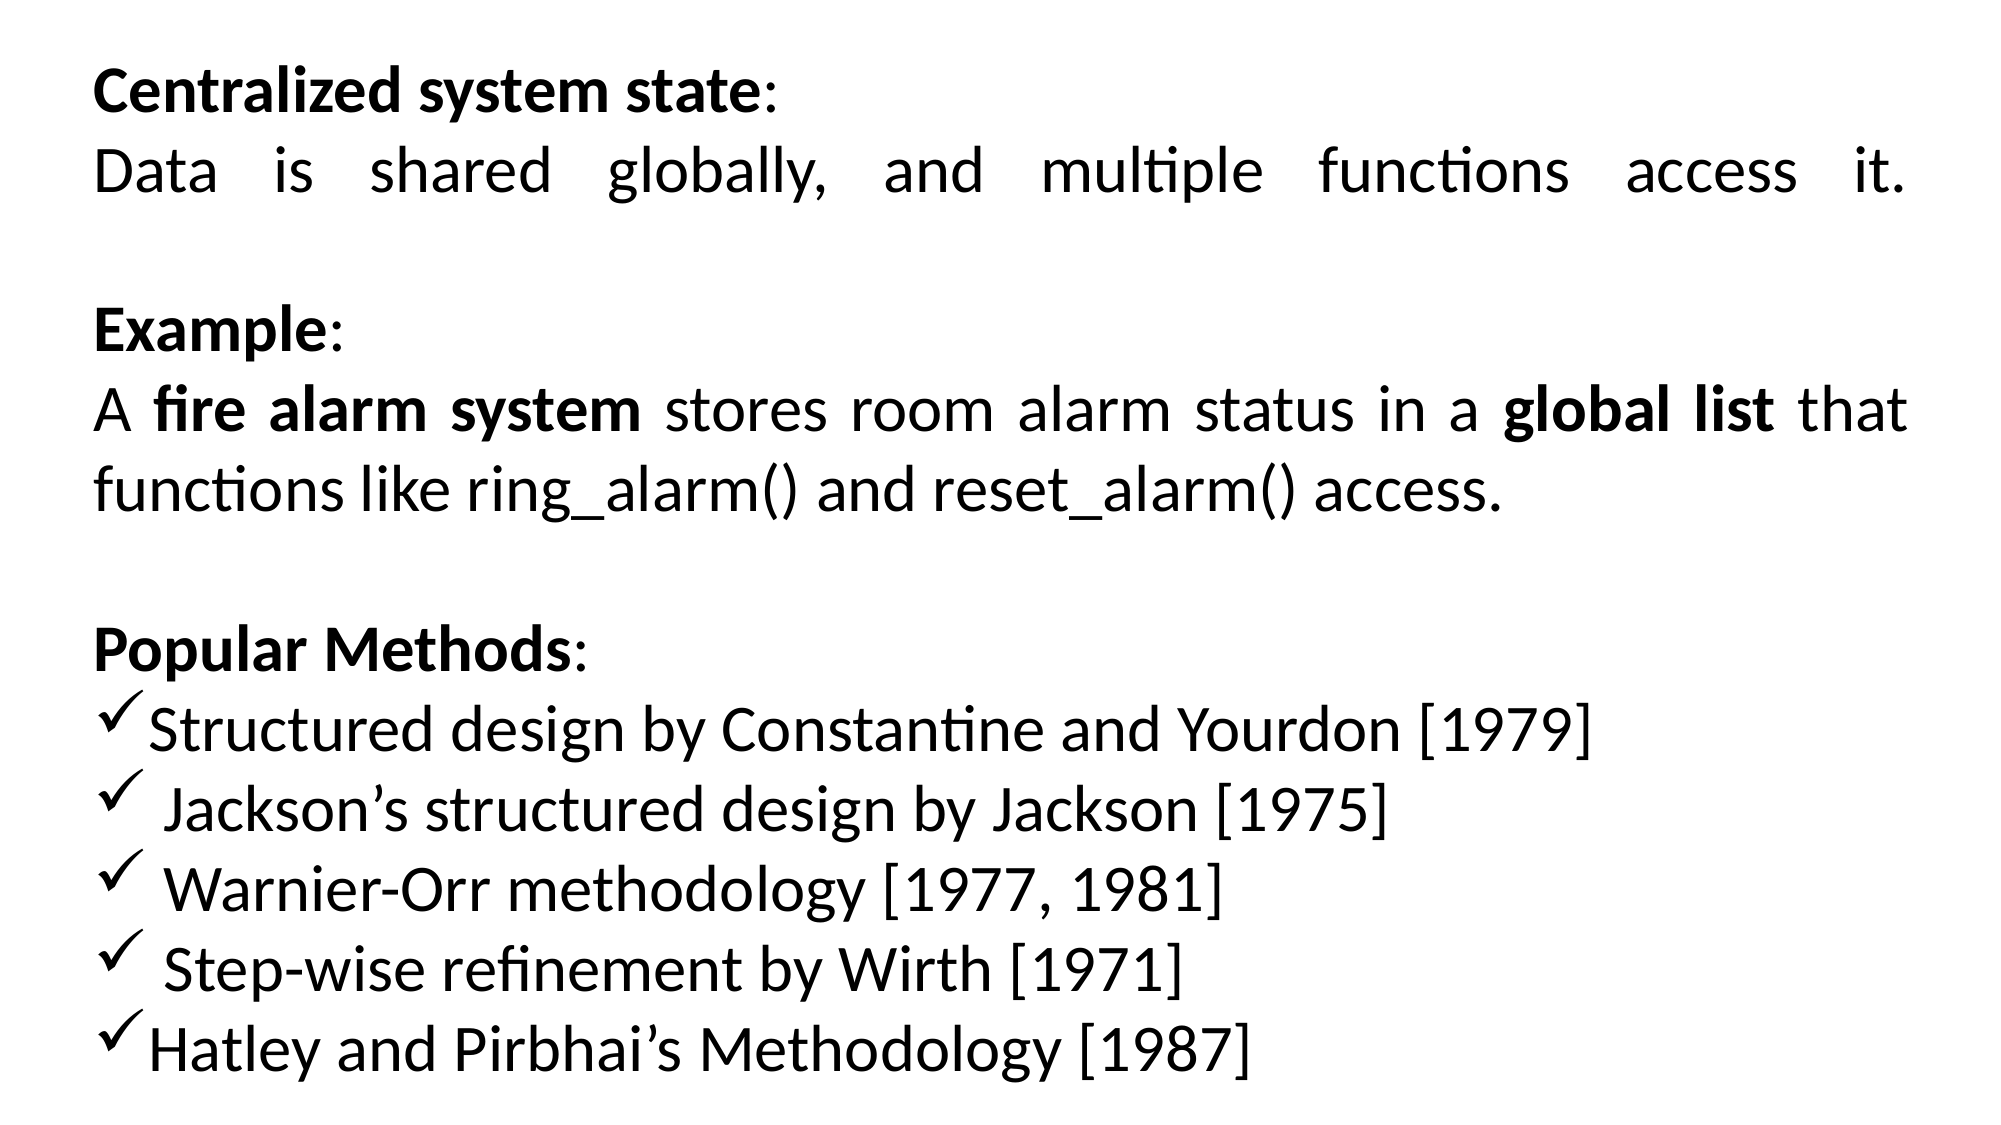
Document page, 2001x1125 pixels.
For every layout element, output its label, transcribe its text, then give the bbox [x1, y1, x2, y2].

text_box Centralized system state: Data is shared globally, and multiple functions access it. Example: A fire alarm system stores room alarm status in a global list that functions like ring_alarm() and reset_alarm() access. Popular Methods: Structured design by Constantine and Yourdon [1979] Jackson’s structured design by Jackson [1975] Warnier-Orr methodology [1977, 1981] Step-wise refinement by Wirth [1971] Hatley and Pirbhai’s Methodology [1987] [78, 37, 1924, 1125]
